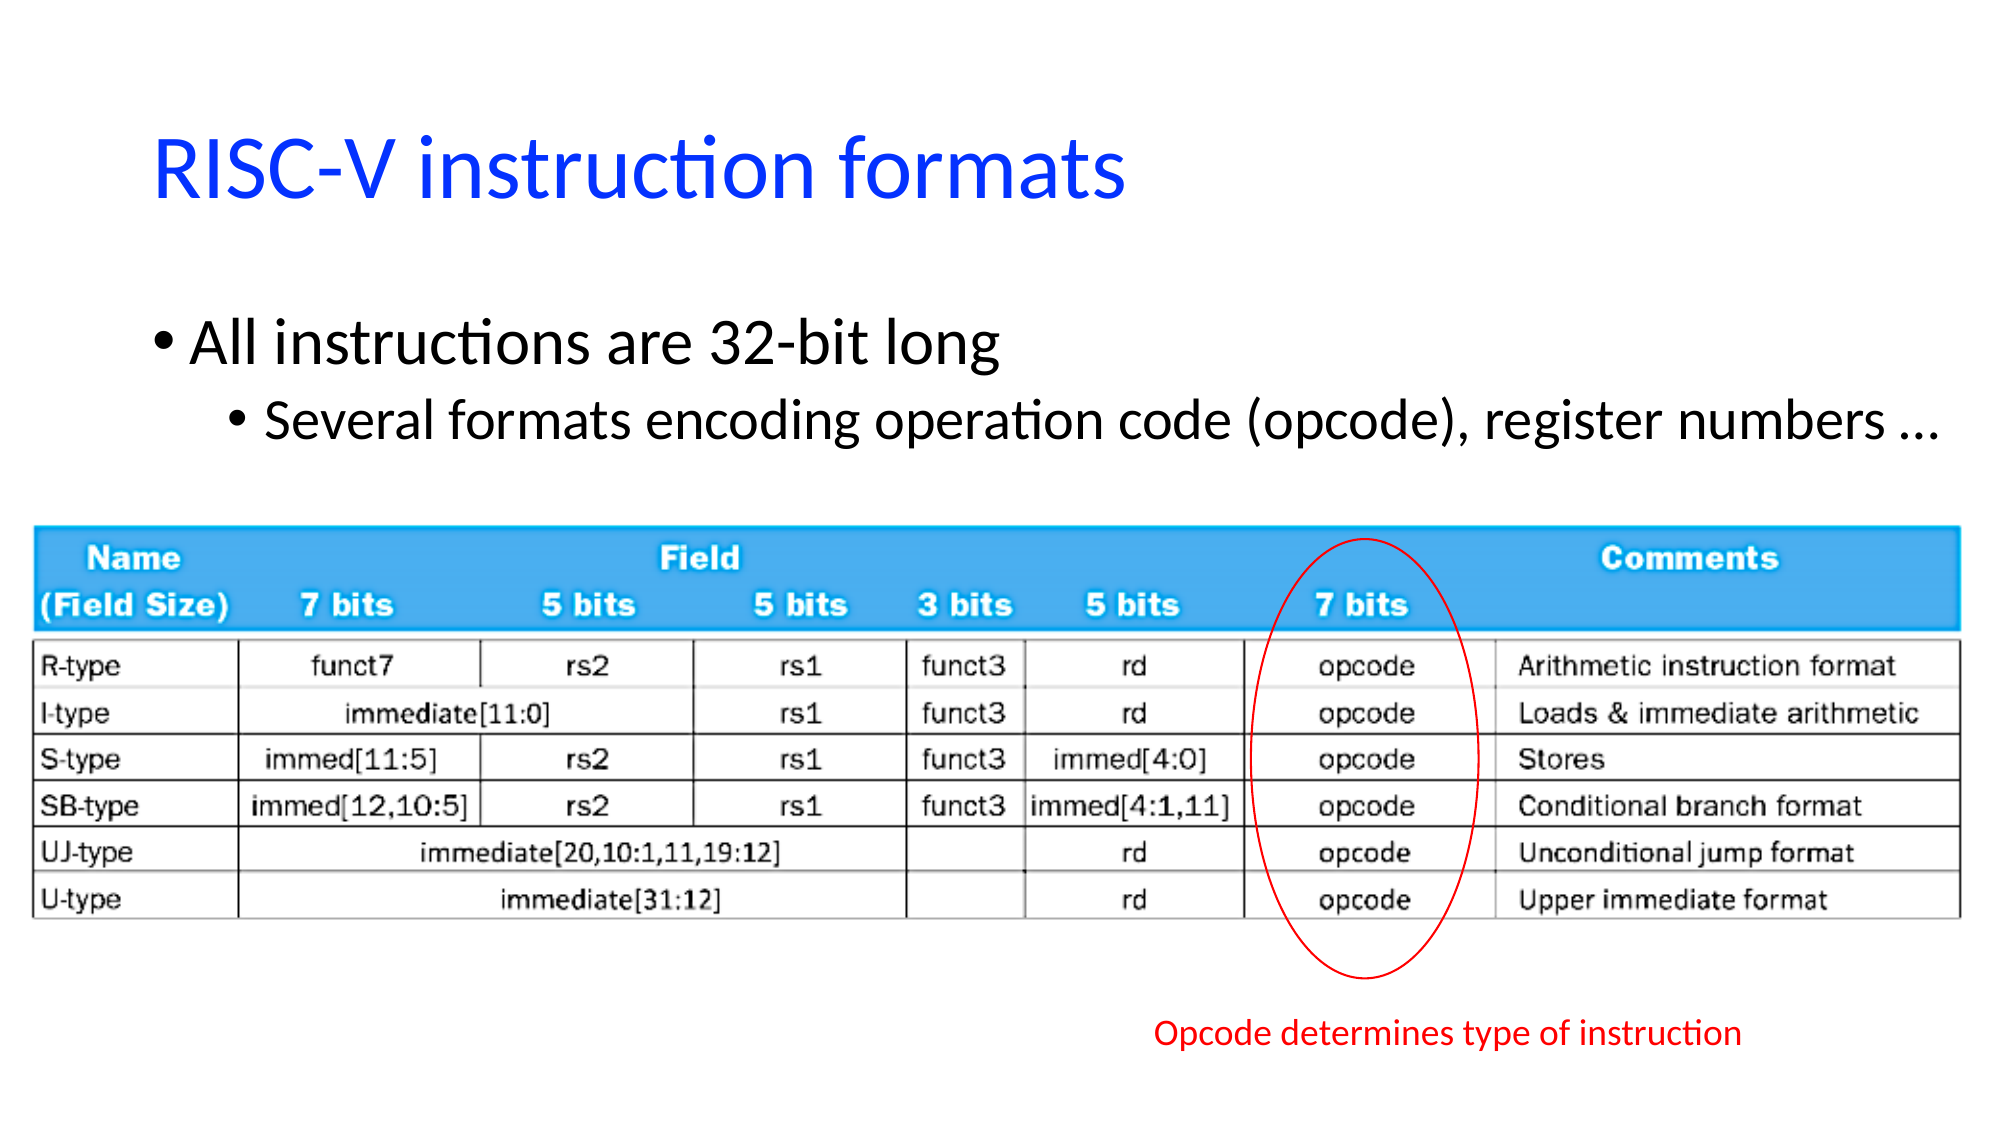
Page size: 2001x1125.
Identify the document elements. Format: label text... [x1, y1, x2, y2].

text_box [1135, 538, 1763, 1062]
list All instructions are 32-bit long Several formats encoding operation code (opcode), register numbers … [137, 299, 1973, 472]
picture [0, 472, 2000, 968]
title RISC-V instruction formats [137, 59, 1863, 278]
picture [39, 530, 1956, 626]
